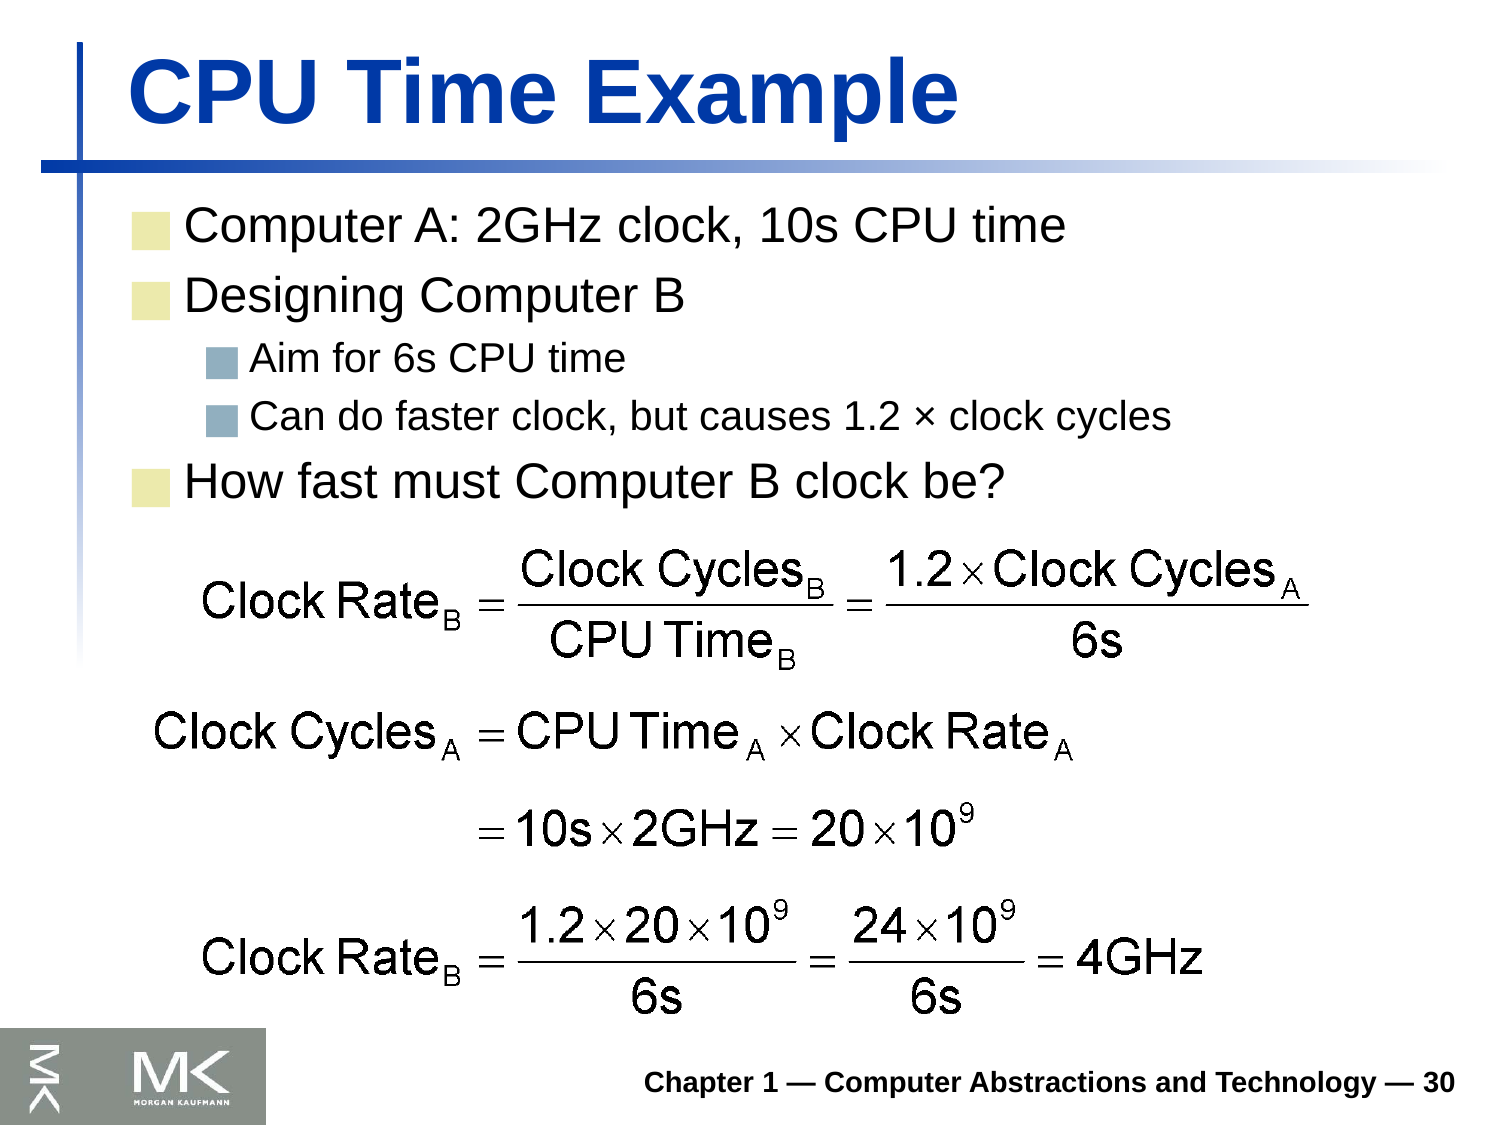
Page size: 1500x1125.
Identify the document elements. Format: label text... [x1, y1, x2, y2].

text_box Chapter 1 — Computer Abstractions and Technology — ‹#› [277, 1046, 1471, 1106]
picture [0, 1028, 266, 1125]
picture [146, 538, 1318, 1023]
list Computer A: 2GHz clock, 10s CPU time Designing Computer B Aim for 6s CPU time Can do faster clock, but causes 1.2 × clock cycles How fast must Computer B clock be? [112, 184, 1469, 664]
title CPU Time Example [112, 0, 1468, 149]
